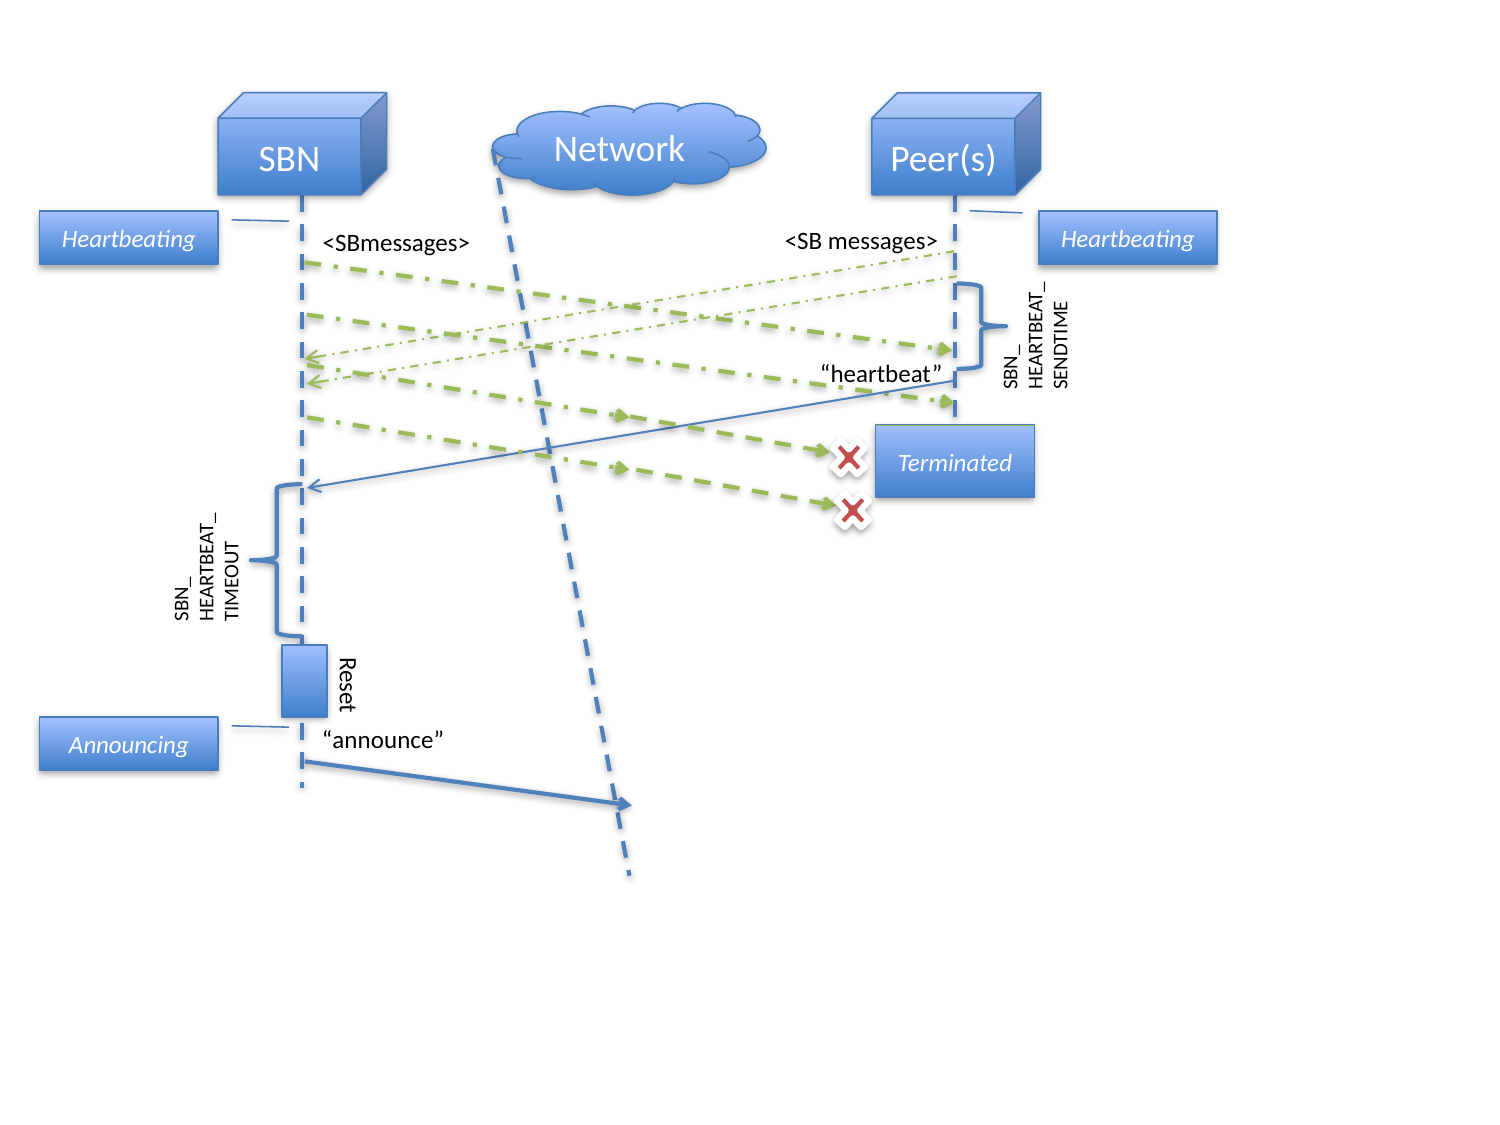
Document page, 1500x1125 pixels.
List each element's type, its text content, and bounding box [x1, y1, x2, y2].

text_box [306, 477, 631, 489]
text_box Network [491, 102, 767, 196]
text_box <SB messages> [770, 216, 950, 249]
text_box SBN_ HEARTBEAT_ SENDTIME [989, 266, 1079, 405]
text_box <SBmessages> [307, 219, 486, 249]
text_box SBN [217, 91, 388, 196]
text_box Heartbeating [39, 210, 219, 265]
text_box [962, 281, 1009, 371]
text_box [833, 496, 873, 531]
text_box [304, 761, 633, 806]
text_box Terminated [875, 424, 1035, 498]
text_box Announcing [39, 716, 219, 771]
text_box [306, 364, 630, 416]
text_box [304, 251, 955, 276]
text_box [629, 416, 831, 453]
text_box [306, 417, 630, 471]
text_box “announce” [307, 715, 460, 759]
text_box Heartbeating [1038, 210, 1218, 265]
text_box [635, 380, 957, 489]
text_box [281, 644, 298, 718]
text_box SBN_ HEARTBEAT_ TIMEOUT [160, 498, 250, 637]
text_box [307, 644, 327, 718]
text_box Peer(s) [871, 92, 1042, 196]
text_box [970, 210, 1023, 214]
text_box [250, 482, 298, 639]
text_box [636, 469, 837, 507]
text_box Reset [327, 642, 373, 728]
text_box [306, 276, 957, 379]
